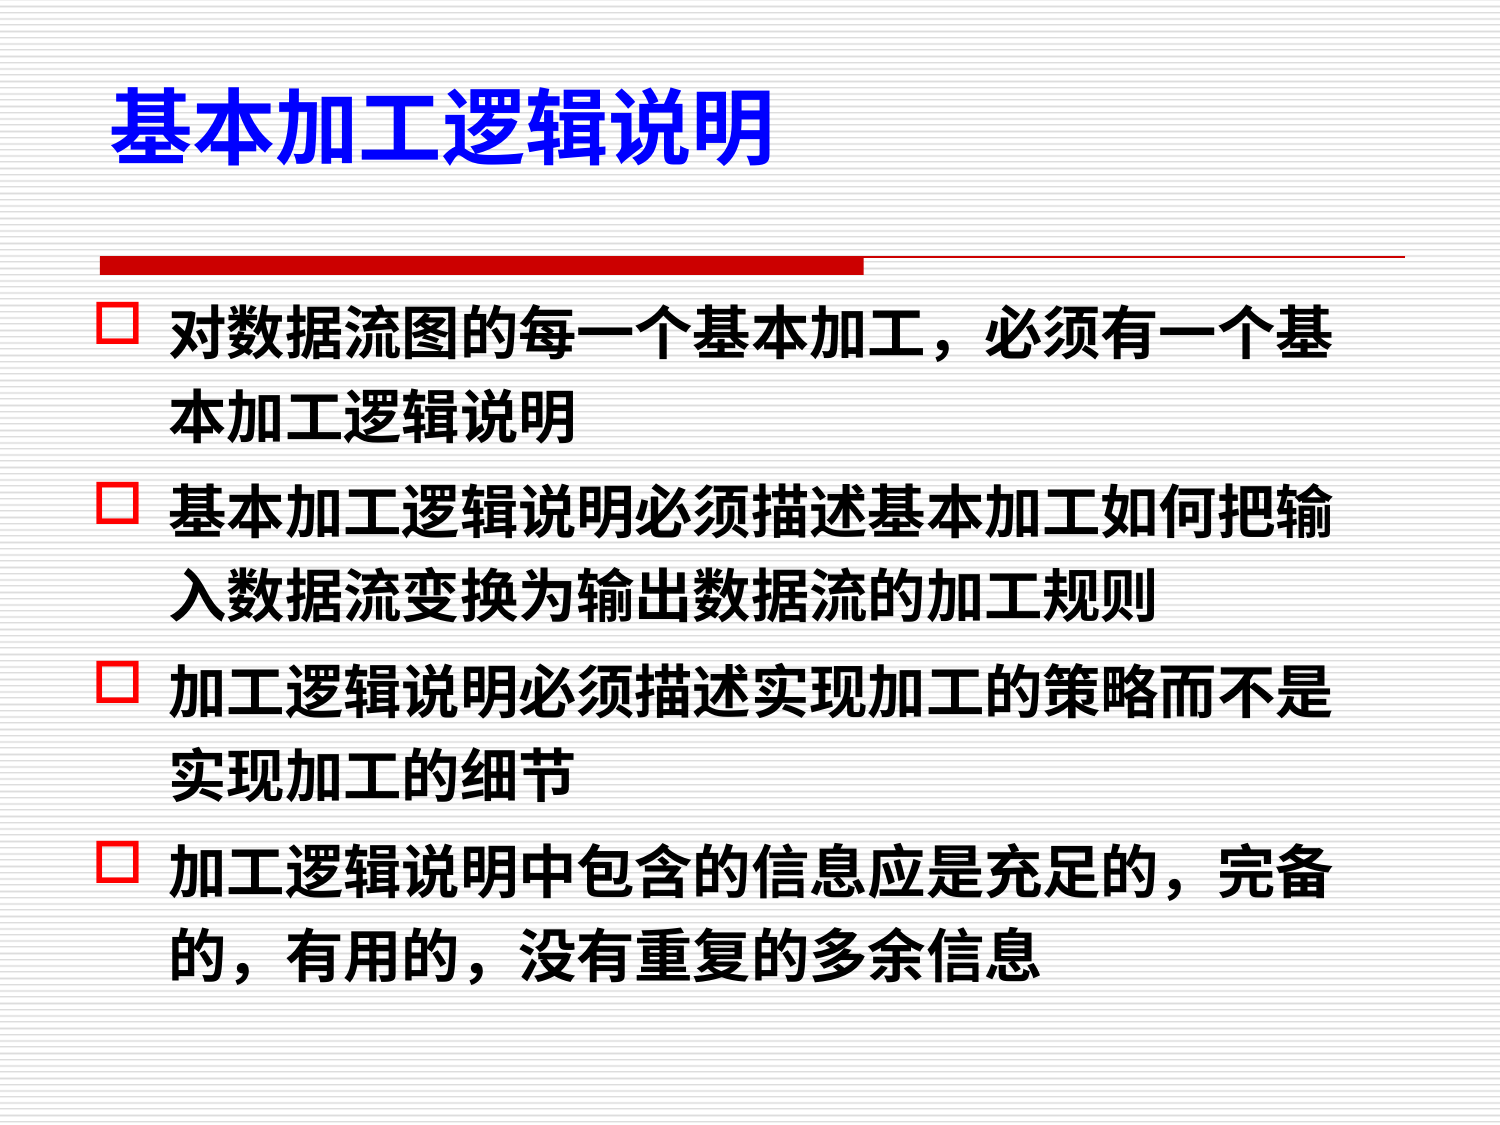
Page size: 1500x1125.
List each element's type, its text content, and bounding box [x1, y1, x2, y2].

text_box 对数据流图的每一个基本加工，必须有一个基本加工逻辑说明 基本加工逻辑说明必须描述基本加工如何把输入数据流变换为输出数据流的加工规则 加工逻辑说明必须描述实现加工的策略而不是实现加工的细节 加工逻辑说明中包含的信息应是充足的，完备的，有用的，没有重复的多余信息 [76, 274, 1402, 1073]
picture [0, 0, 1500, 1125]
text_box 基本加工逻辑说明 [94, 67, 791, 183]
